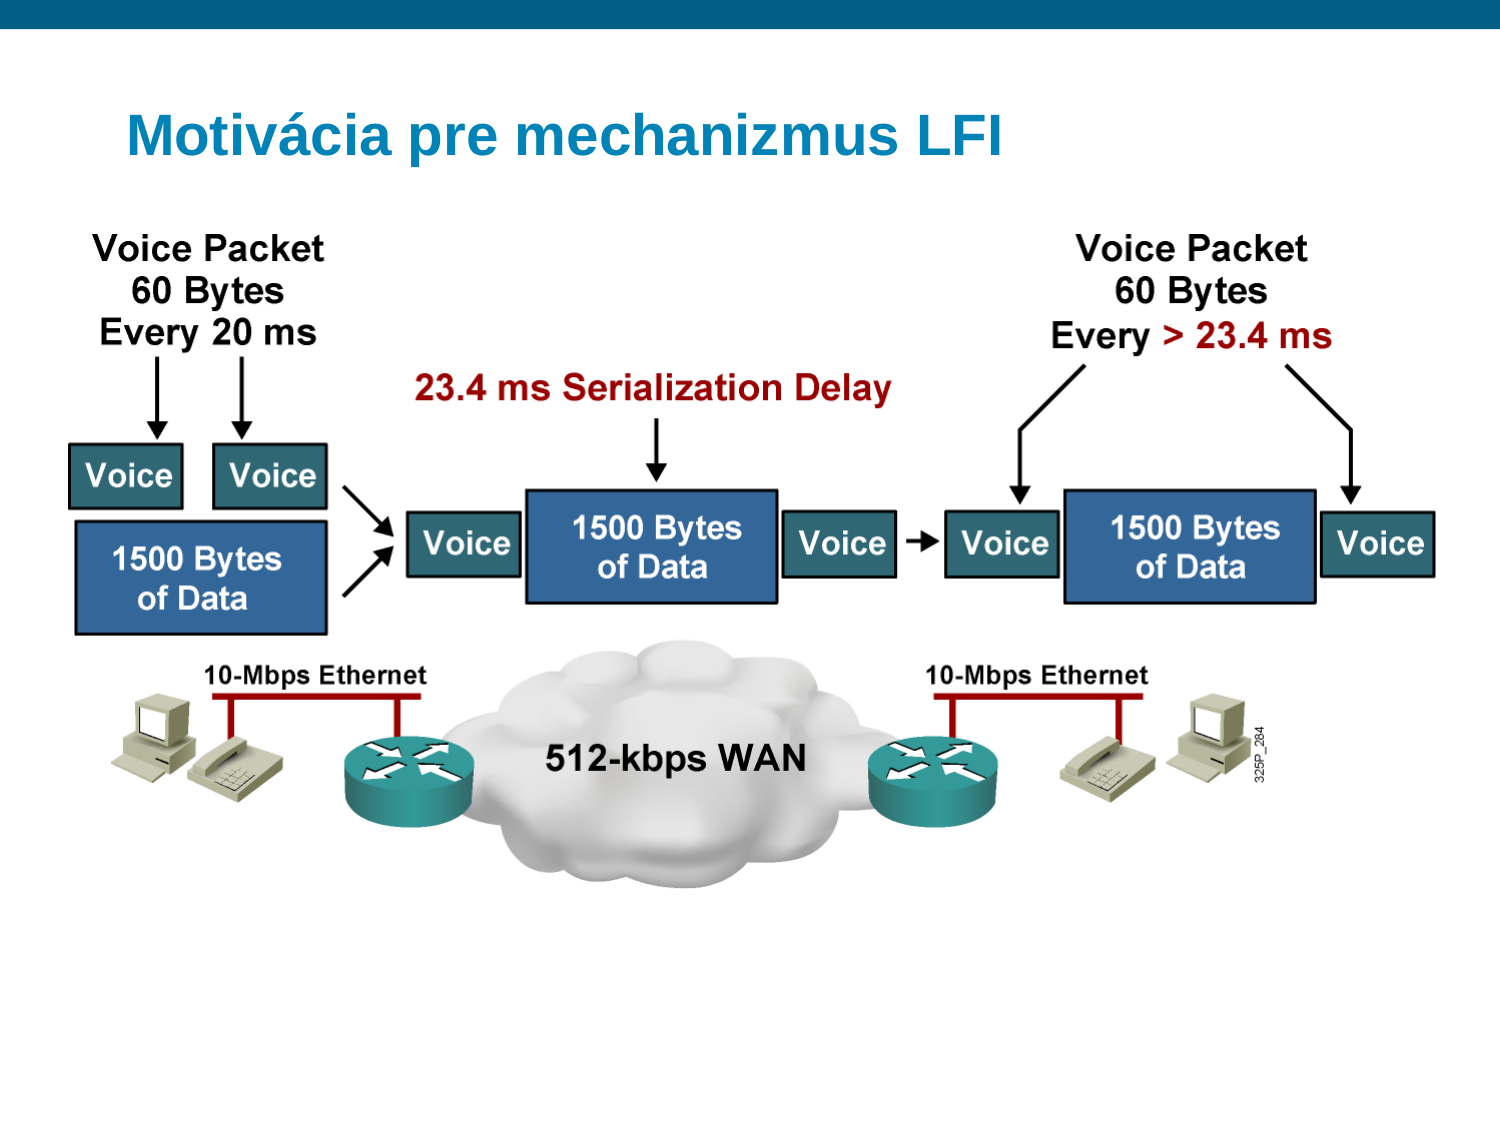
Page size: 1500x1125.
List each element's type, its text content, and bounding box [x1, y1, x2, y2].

title Motivácia pre mechanizmus LFI [112, 62, 1449, 175]
picture [68, 228, 1436, 889]
